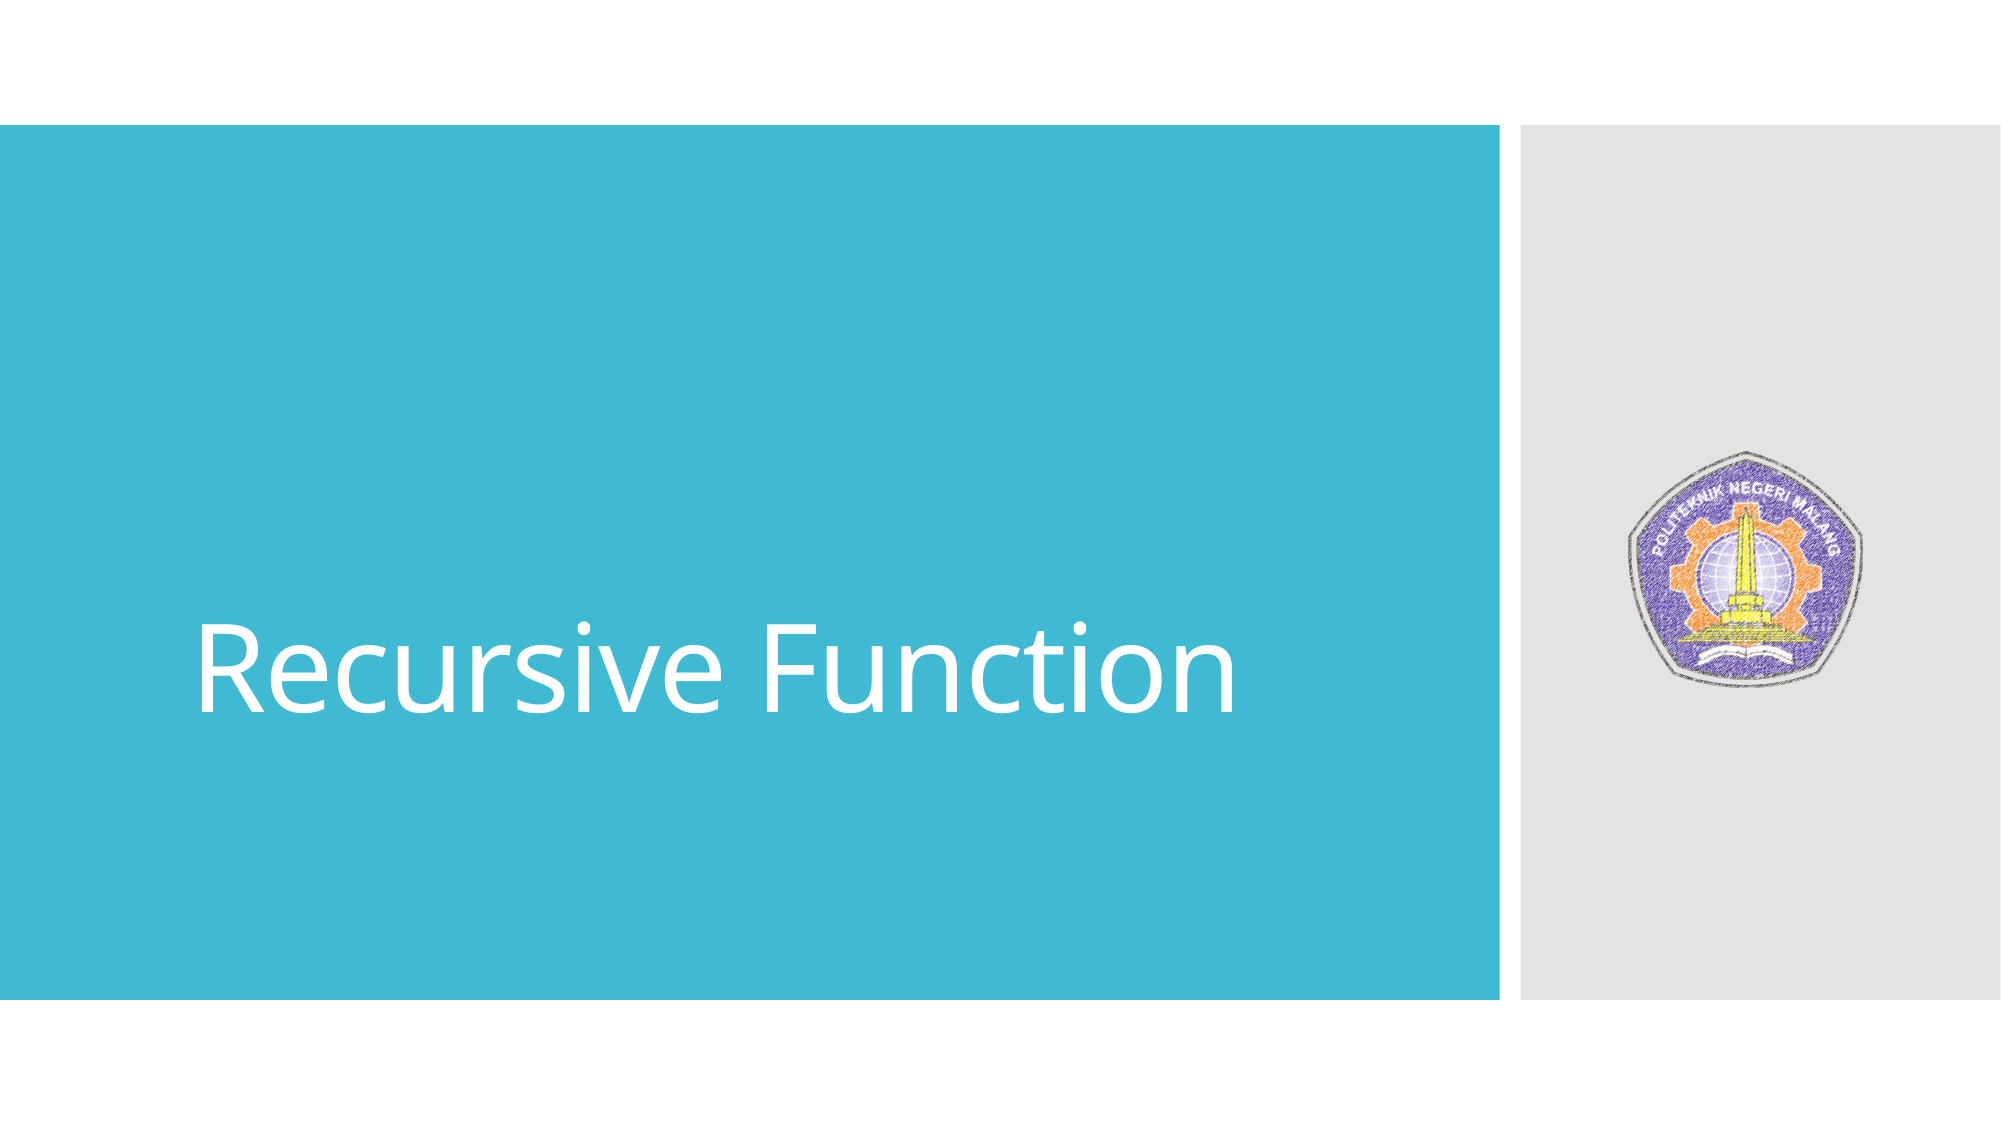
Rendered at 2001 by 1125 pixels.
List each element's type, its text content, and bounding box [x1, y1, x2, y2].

picture [1628, 451, 1863, 688]
title Recursive Function [175, 213, 1376, 747]
